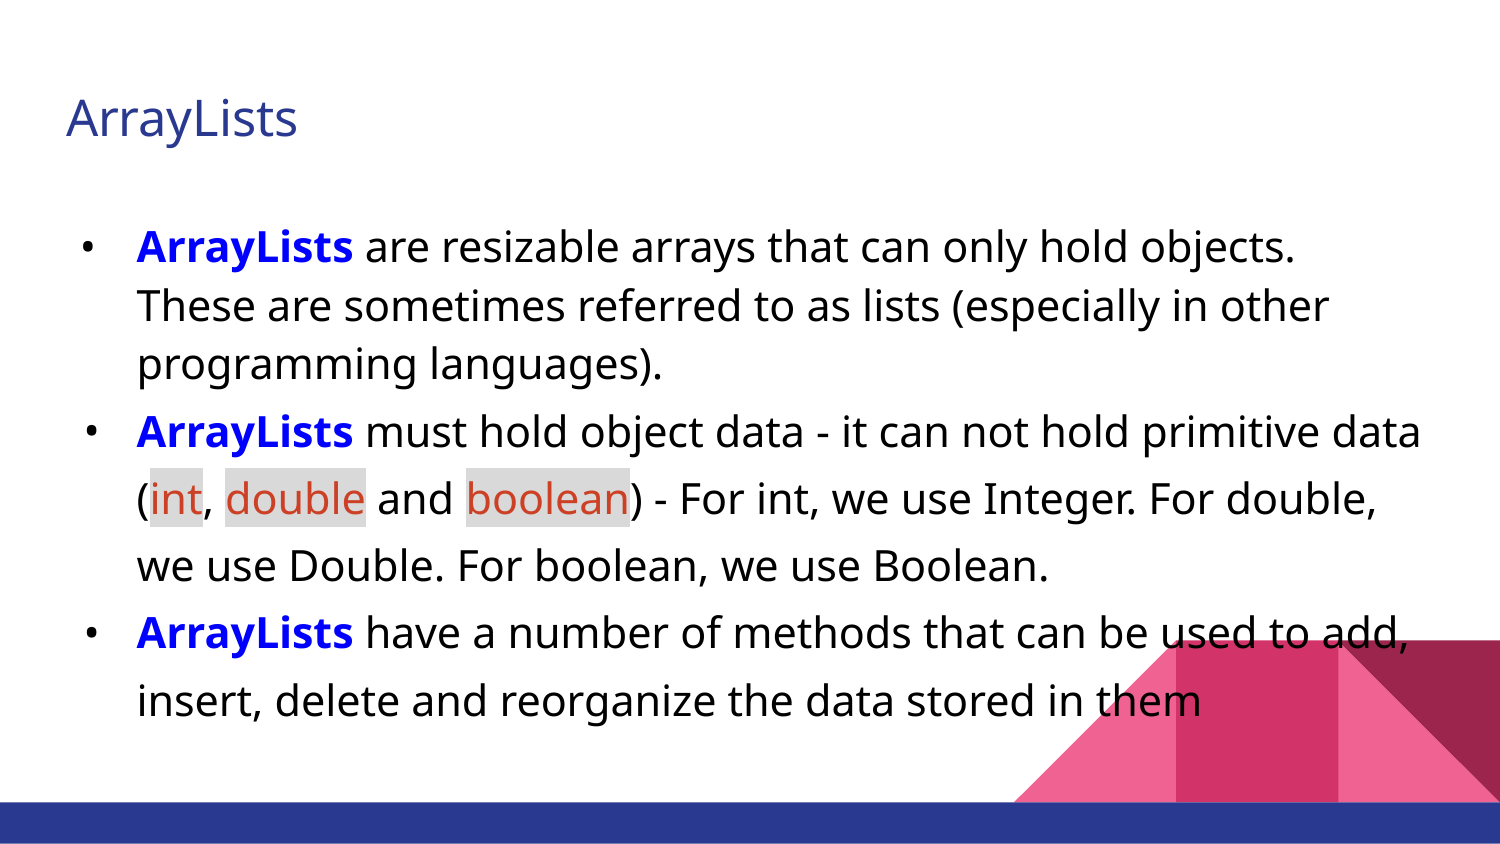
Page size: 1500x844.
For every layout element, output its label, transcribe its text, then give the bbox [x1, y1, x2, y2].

title ArrayLists [51, 67, 1449, 167]
list ArrayLists are resizable arrays that can only hold objects. These are sometimes referred to as lists (especially in other programming languages). ArrayLists must hold object data - it can not hold primitive data (int, double and boolean) - For int, we use Integer. For double, we use Double. For boolean, we use Boolean. ArrayLists have a number of methods that can be used to add, insert, delete and reorganize the data stored in them [51, 201, 1449, 750]
